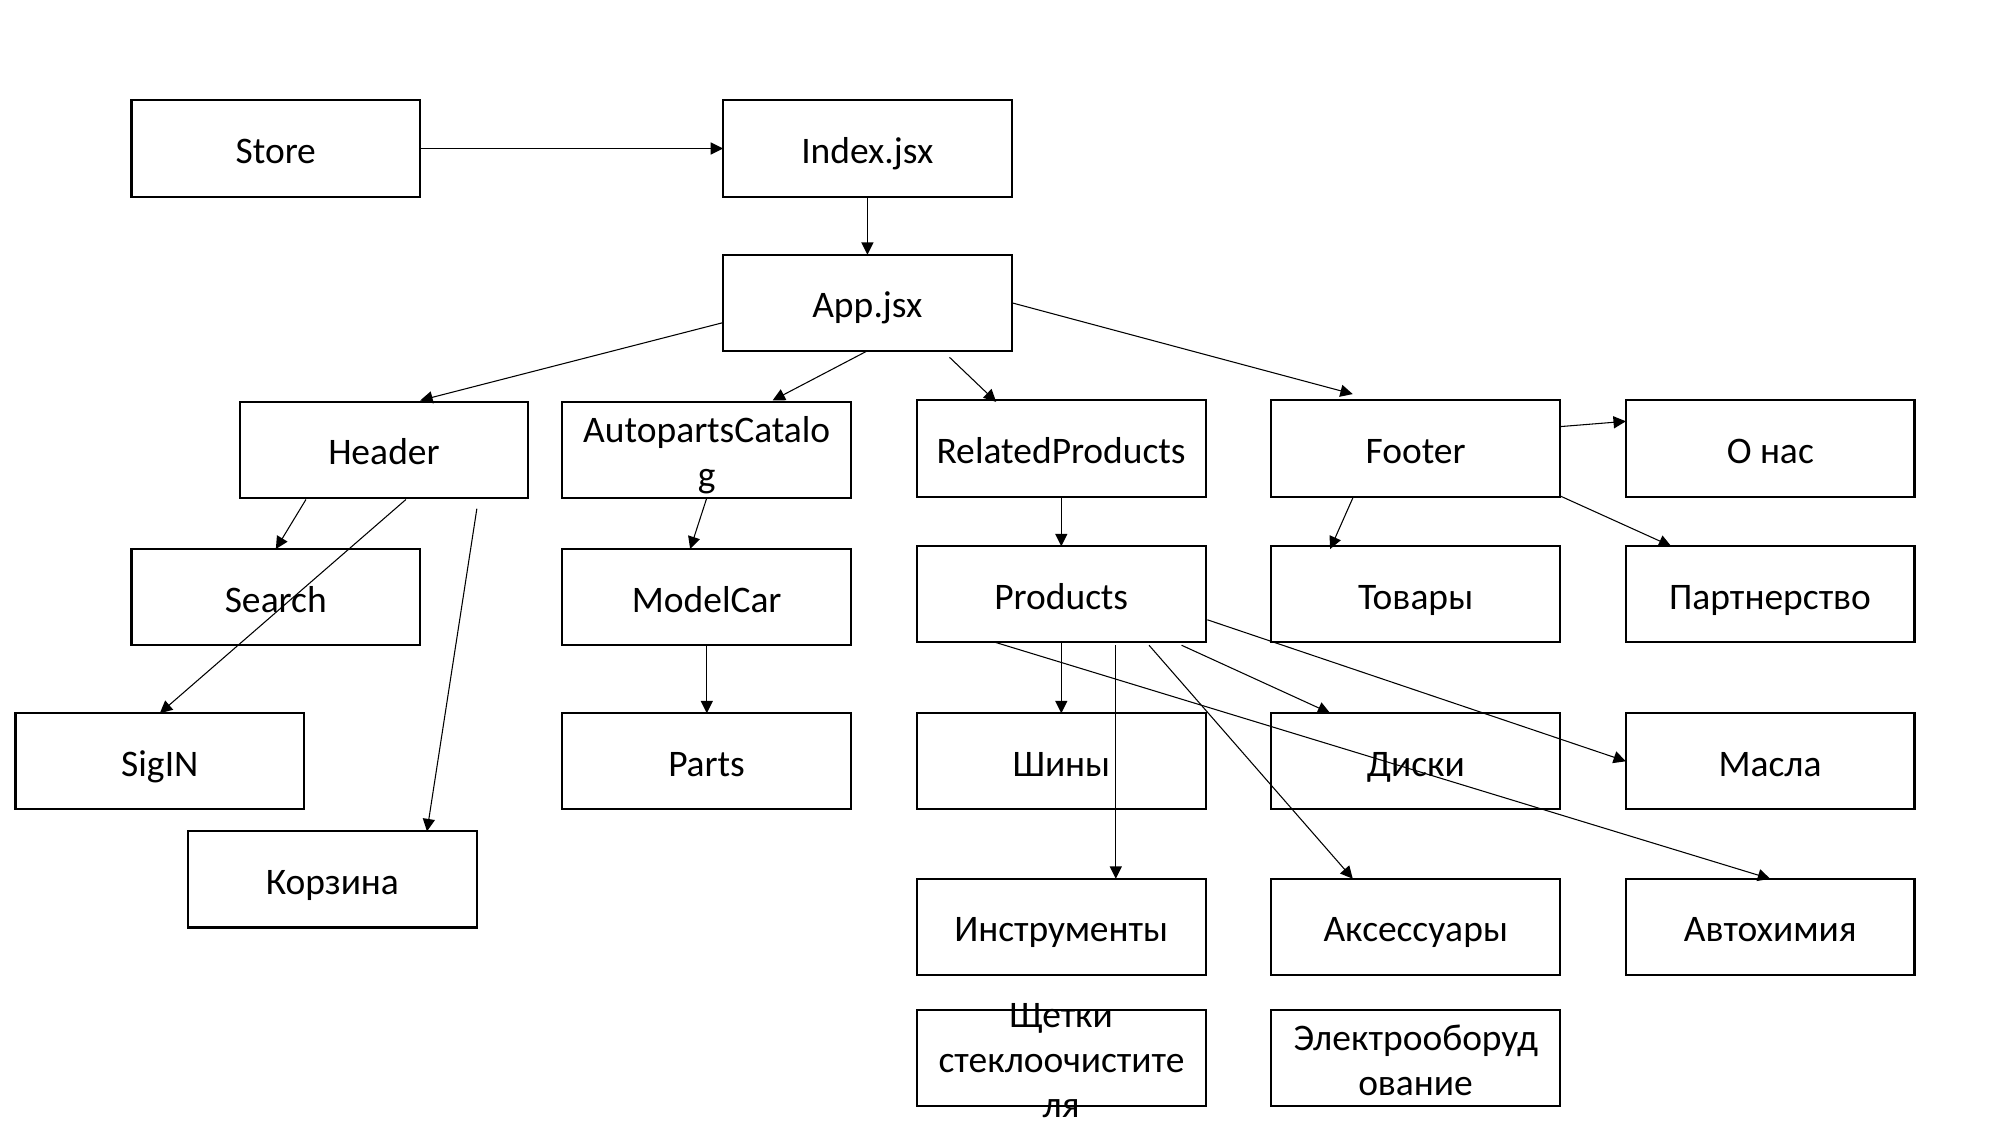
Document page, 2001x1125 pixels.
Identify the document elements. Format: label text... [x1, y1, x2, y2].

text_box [420, 322, 724, 401]
text_box Аксессуары [1270, 879, 1561, 976]
text_box Автохимия [1625, 878, 1916, 976]
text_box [1207, 619, 1626, 642]
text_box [1560, 495, 1672, 547]
text_box Щетки стеклоочистителя [916, 1009, 1207, 1107]
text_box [159, 499, 406, 714]
text_box RelatedProducts [916, 399, 1207, 498]
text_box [949, 357, 997, 402]
text_box Index.jsx [722, 99, 1013, 198]
text_box Товары [1270, 545, 1561, 619]
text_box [1560, 421, 1626, 427]
text_box Корзина [187, 830, 478, 929]
text_box SigIN [14, 712, 305, 810]
text_box Партнерство [1625, 545, 1916, 643]
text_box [690, 498, 707, 550]
text_box Инструменты [916, 878, 1207, 976]
text_box AutopartsCatalog [561, 401, 852, 499]
text_box Store [130, 99, 421, 198]
text_box Шины [916, 712, 995, 810]
text_box Масла [1771, 712, 1916, 810]
text_box App.jsx [722, 254, 1013, 352]
text_box Электрооборудование [1270, 1009, 1561, 1107]
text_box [1330, 498, 1353, 550]
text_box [1011, 302, 1353, 395]
text_box Header [239, 401, 529, 499]
text_box Footer [1270, 399, 1561, 498]
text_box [426, 508, 477, 832]
text_box Products [916, 545, 1207, 643]
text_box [772, 350, 868, 401]
text_box Parts [561, 712, 852, 810]
text_box Search [406, 548, 421, 646]
text_box О нас [1625, 399, 1916, 498]
text_box ModelCar [561, 548, 852, 646]
text_box Search [130, 548, 159, 646]
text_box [995, 642, 1771, 879]
